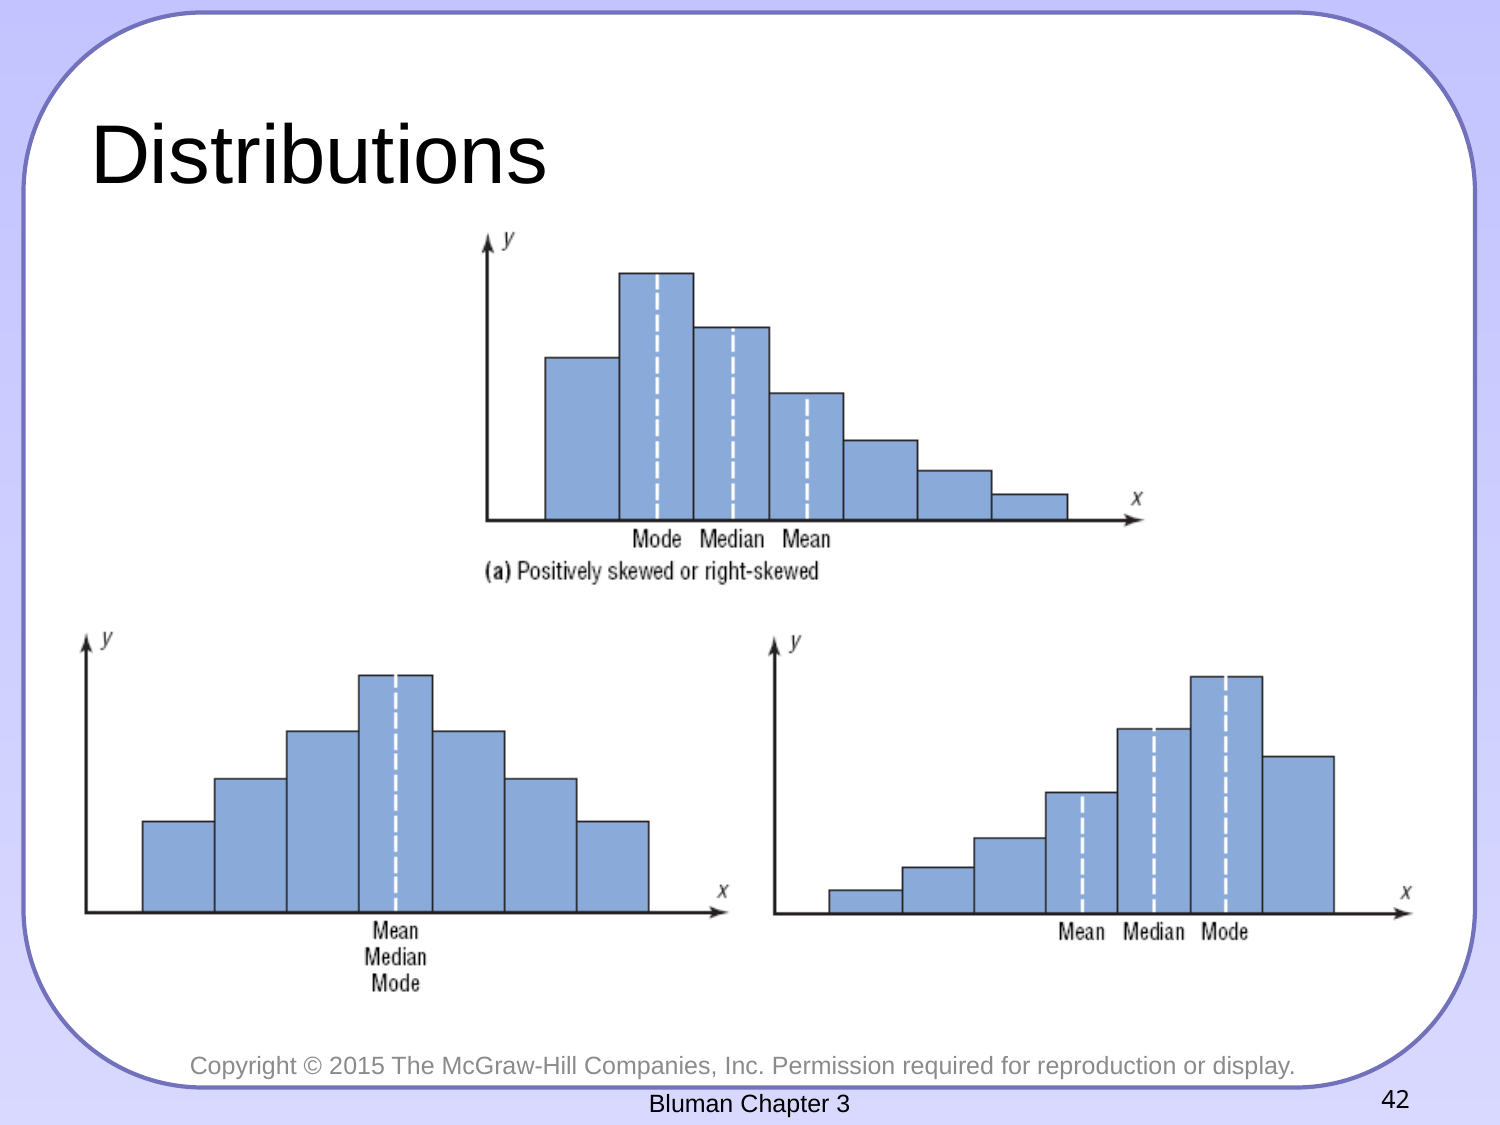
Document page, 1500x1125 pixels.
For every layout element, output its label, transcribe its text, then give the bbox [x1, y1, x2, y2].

slide_number 42 [1074, 1049, 1426, 1125]
picture [74, 624, 740, 1001]
title Distributions [75, 75, 1425, 225]
footer Bluman Chapter 3 [512, 1049, 988, 1125]
picture [474, 224, 1163, 590]
picture [762, 629, 1428, 951]
